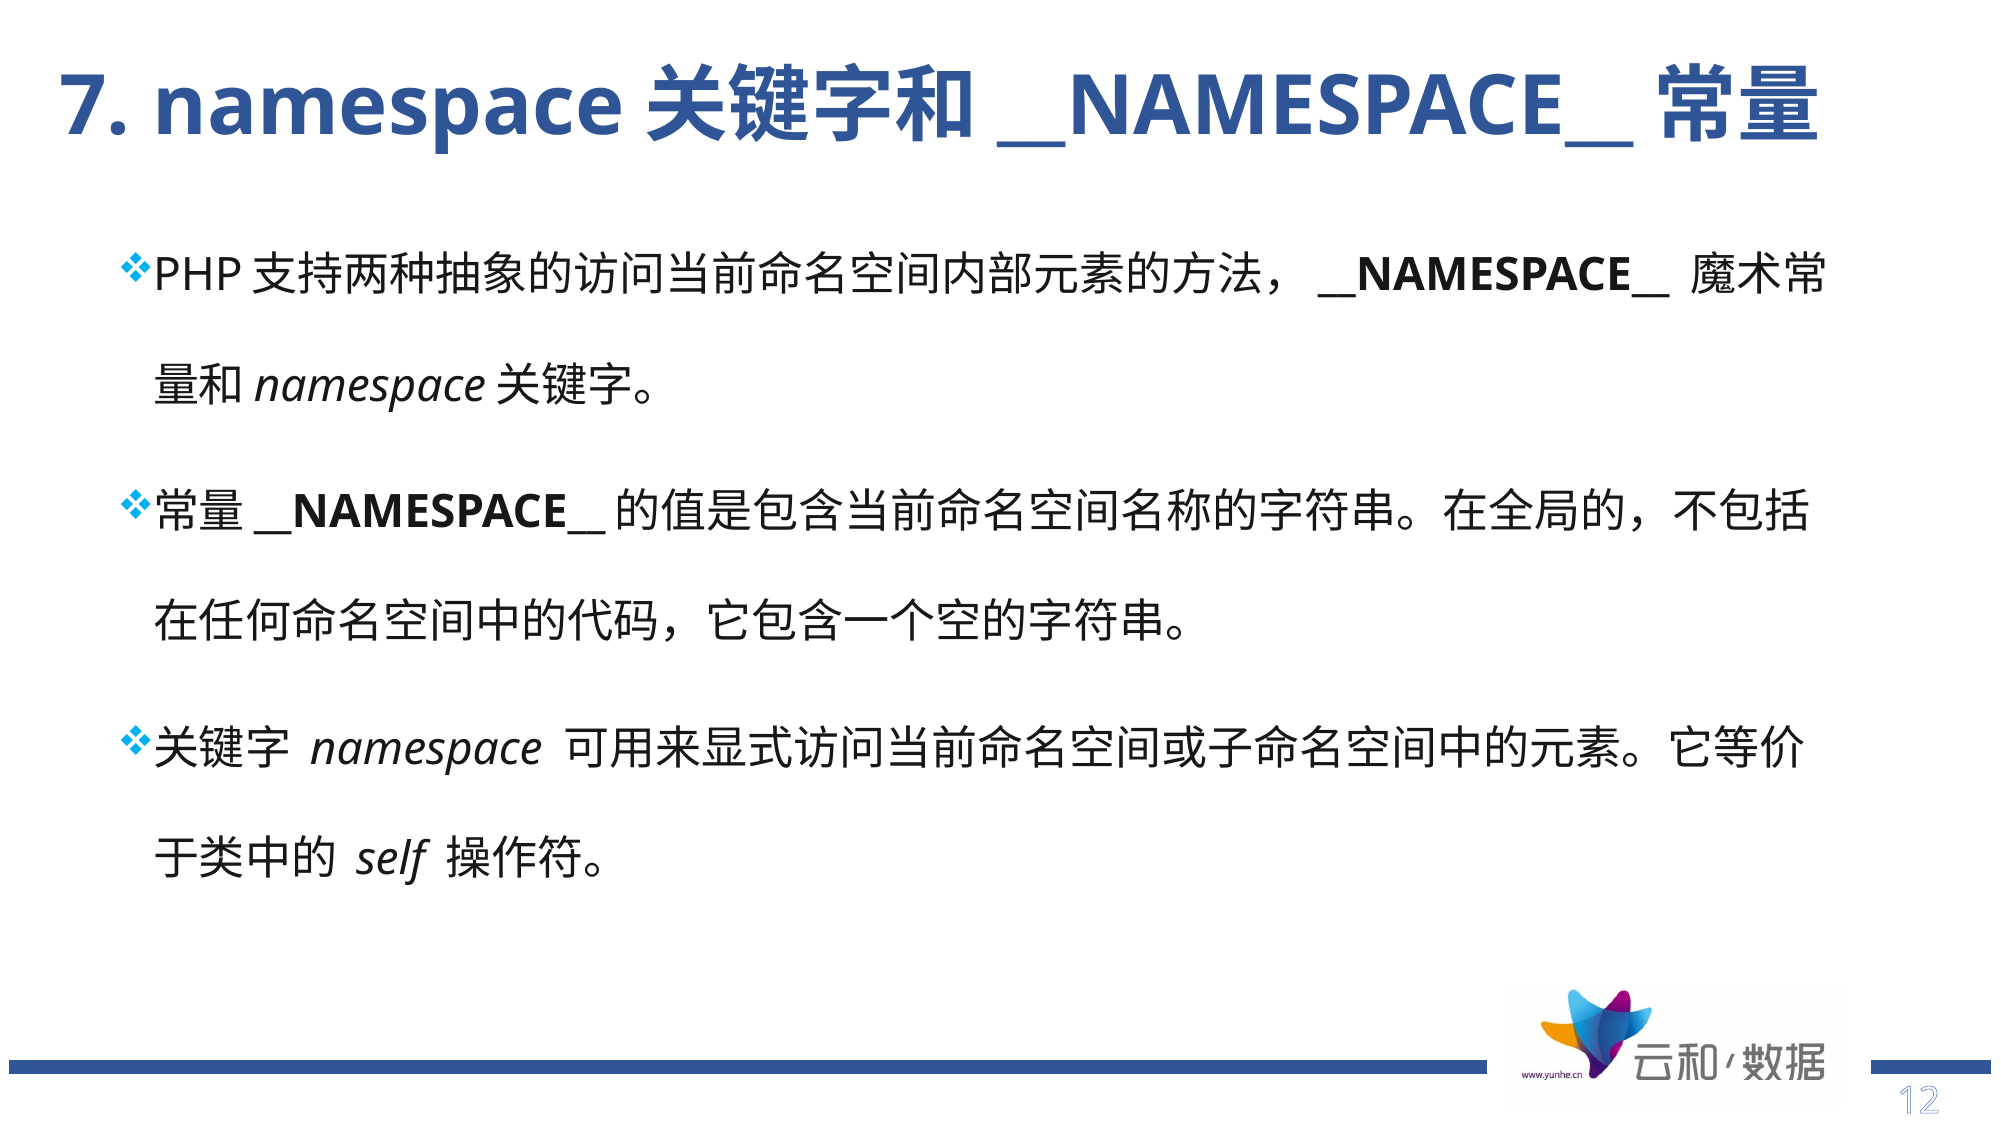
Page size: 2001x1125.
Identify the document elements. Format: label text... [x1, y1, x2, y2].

picture [1504, 981, 1845, 1106]
title 7. namespace关键字和_​_​NAMESPACE_​_​常量 [44, 0, 1852, 216]
list PHP支持两种抽象的访问当前命名空间内部元素的方法，__NAMESPACE__ 魔术常量和namespace关键字。 常量__NAMESPACE__的值是包含当前命名空间名称的字符串。在全局的，不包括在任何命名空间中的代码，它包含一个空的字符串。 关键字 namespace 可用来显式访问当前命名空间或子命名空间中的元素。它等价于类中的 self 操作符。 [102, 216, 1852, 896]
